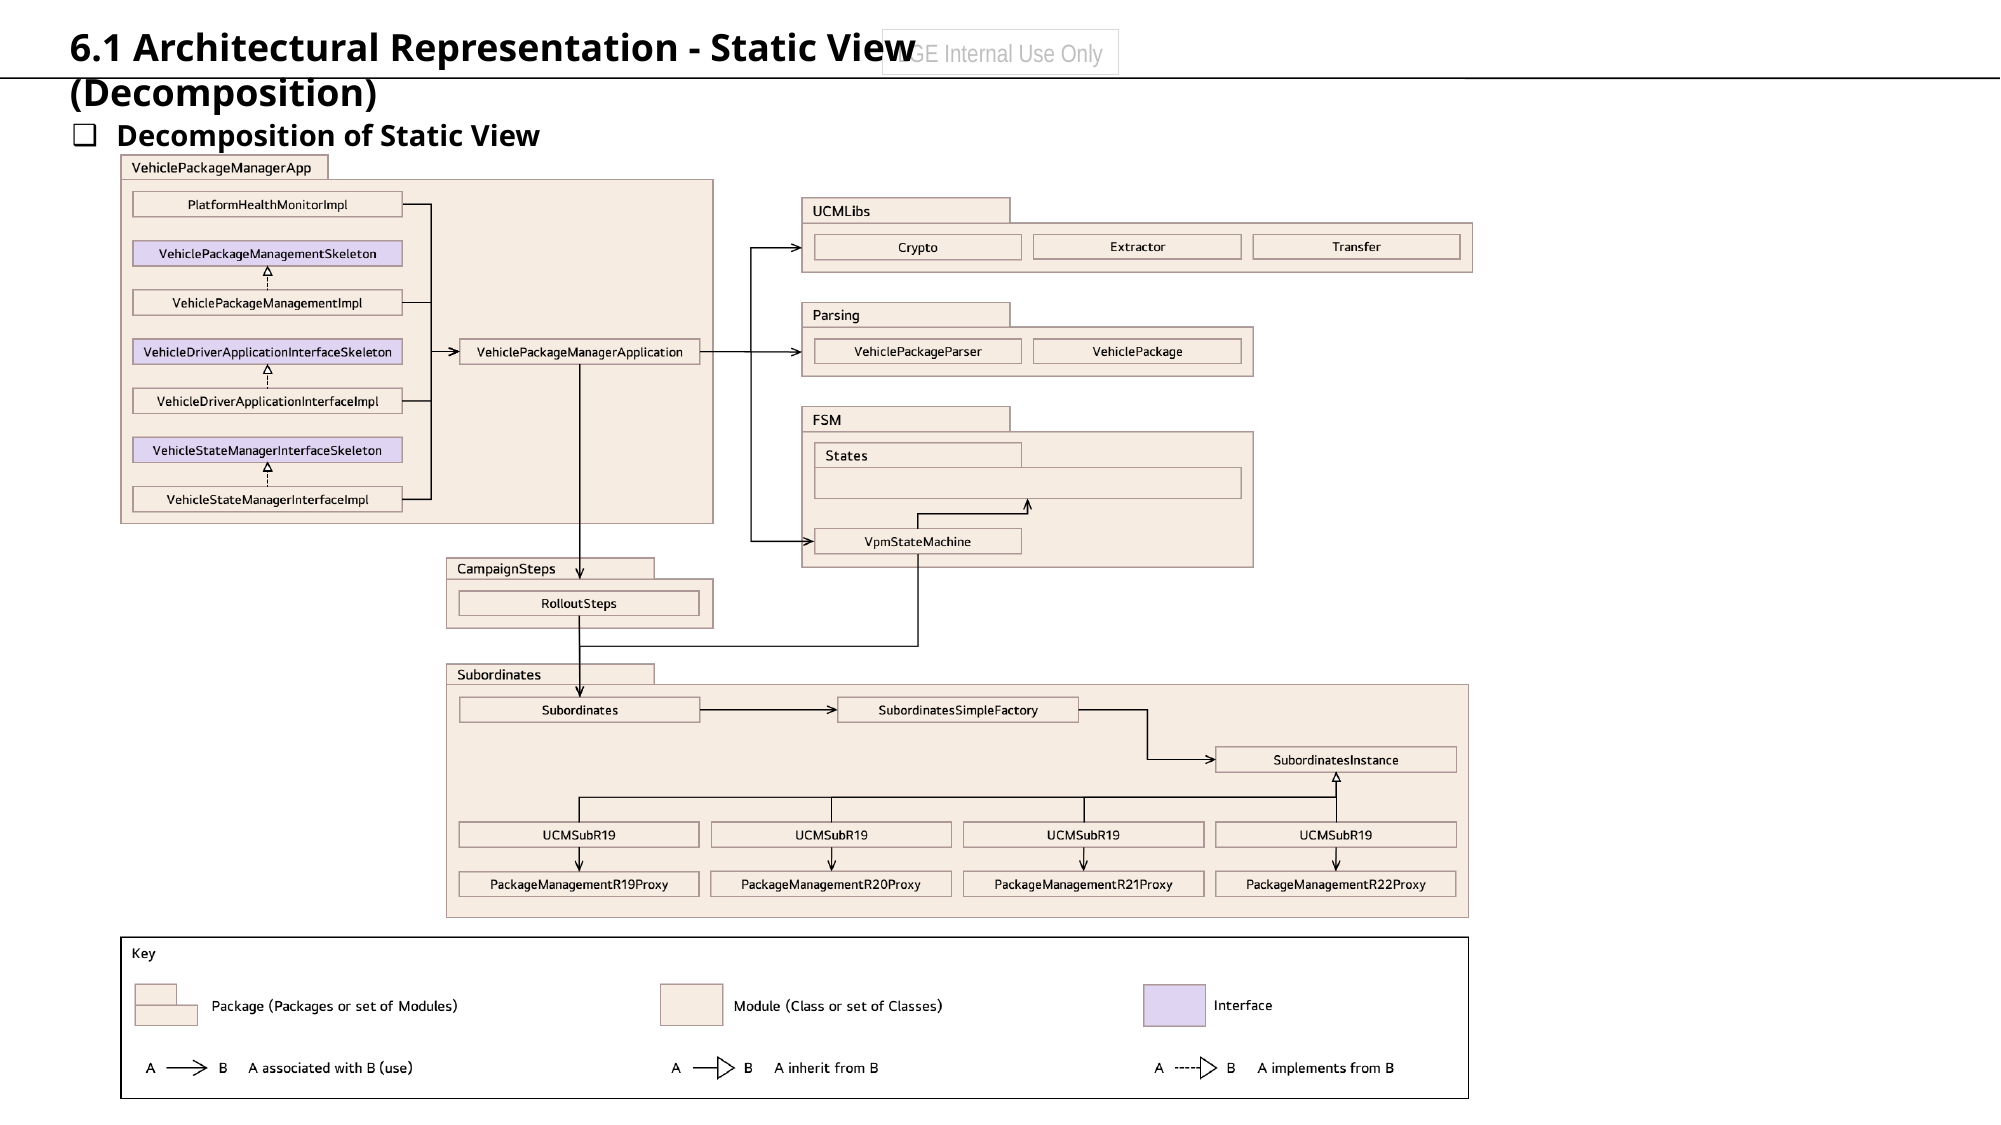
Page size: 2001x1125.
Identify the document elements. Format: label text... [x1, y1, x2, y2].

text_box 6.1 Architectural Representation - Static View (Decomposition) [54, 16, 1136, 121]
picture [119, 154, 1473, 1099]
text_box Decomposition of Static View [71, 110, 1945, 153]
